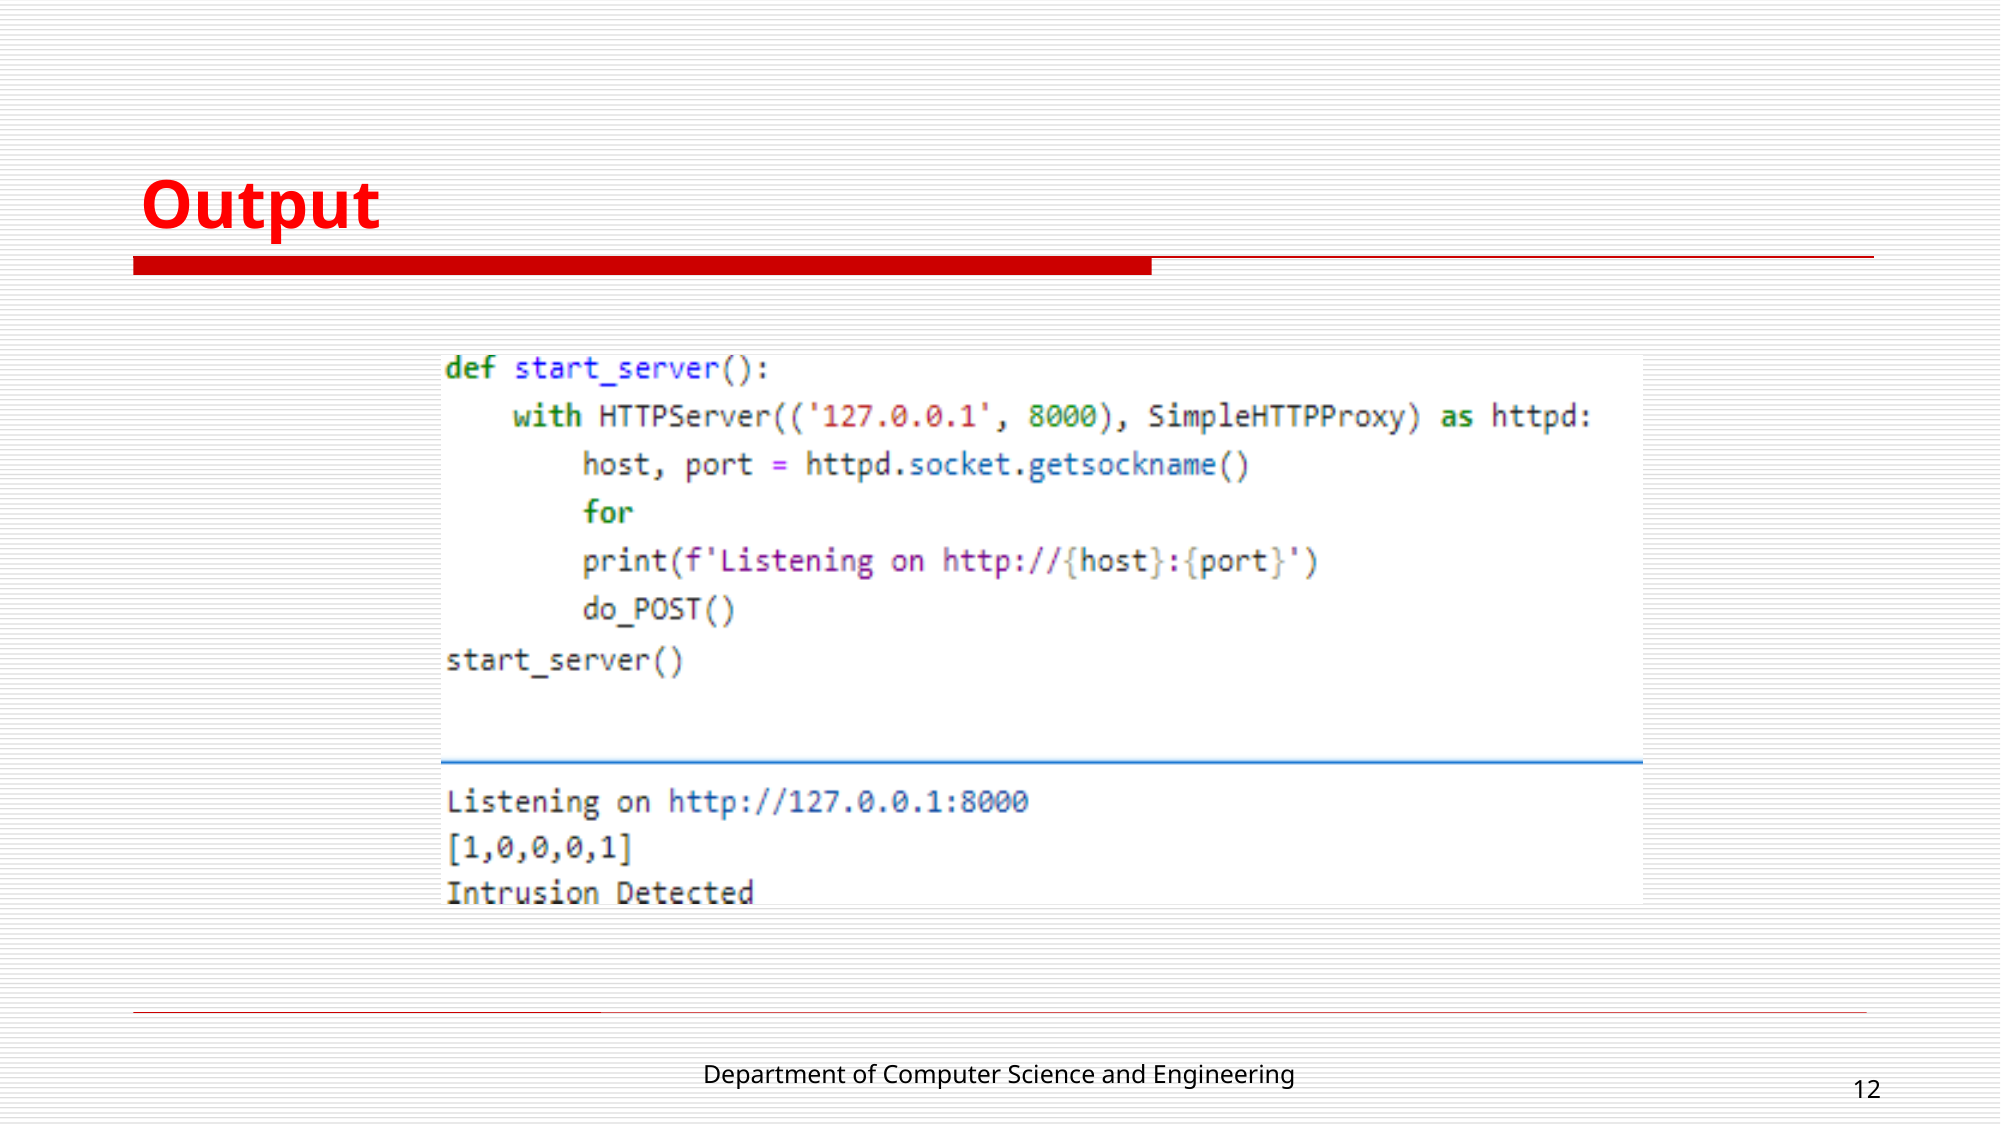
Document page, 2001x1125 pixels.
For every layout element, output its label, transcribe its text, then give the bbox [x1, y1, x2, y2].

slide_number [123, 1065, 558, 1125]
slide_number 12 [1462, 1065, 1897, 1125]
title Output [125, 50, 1876, 250]
picture [0, 0, 2001, 1125]
footer Department of Computer Science and Engineering [683, 1050, 1317, 1125]
list [146, 283, 1897, 984]
